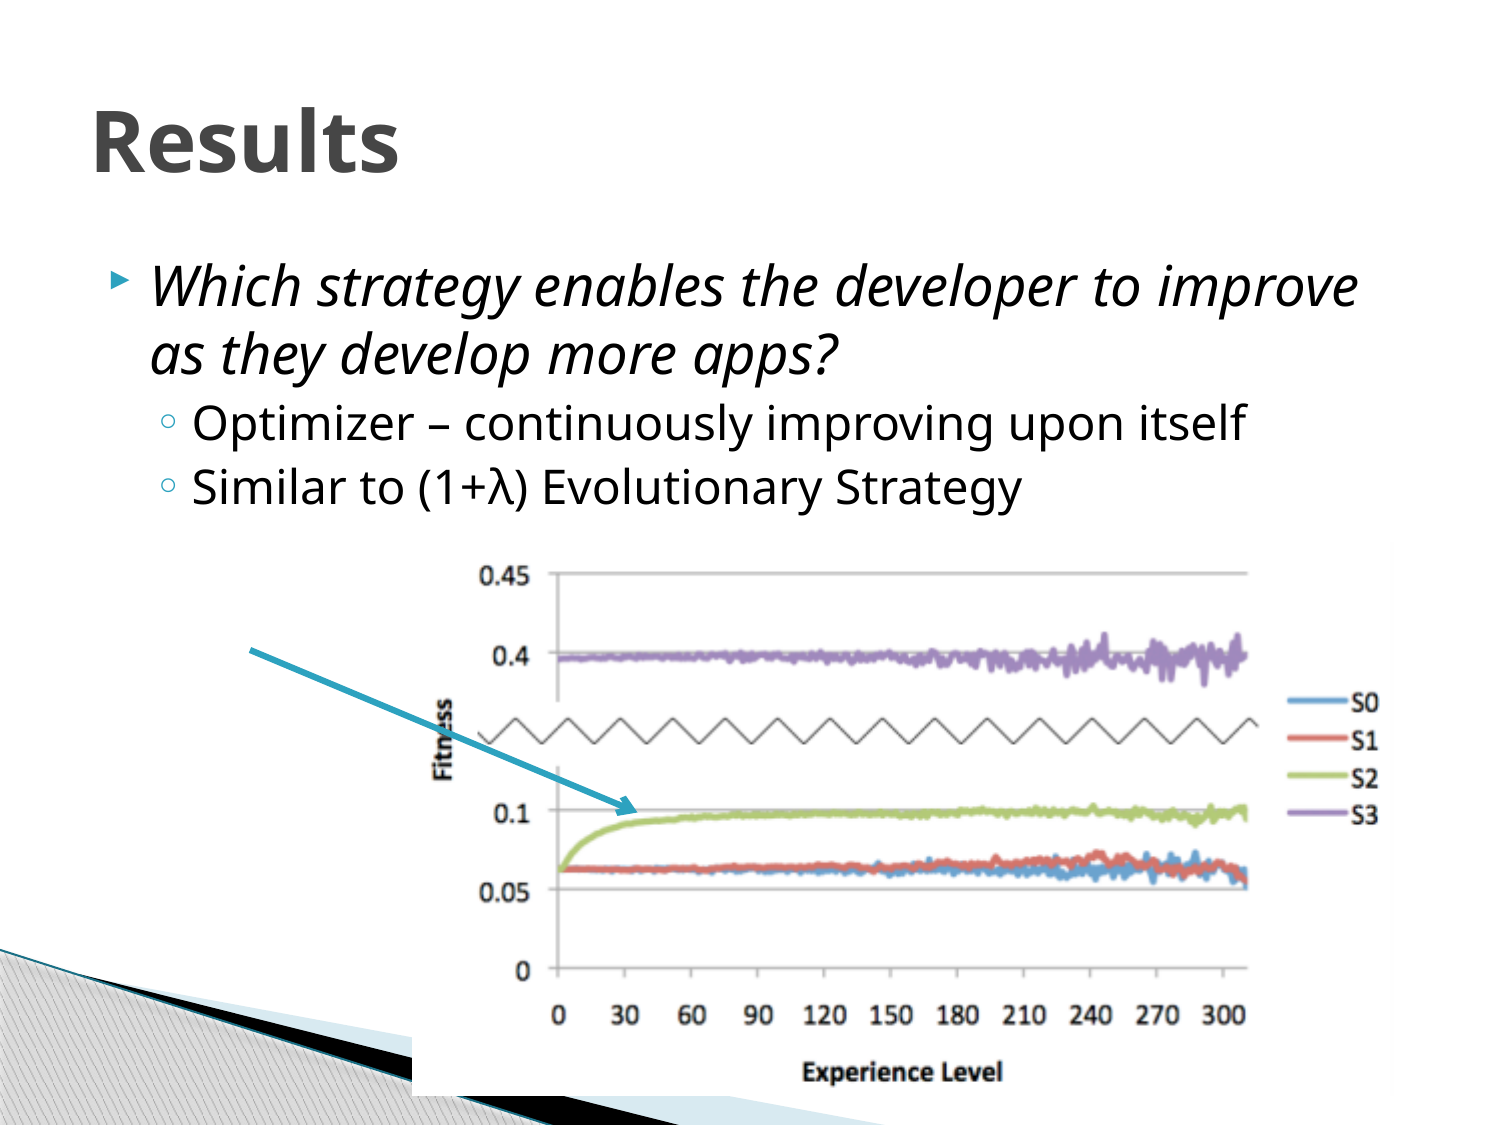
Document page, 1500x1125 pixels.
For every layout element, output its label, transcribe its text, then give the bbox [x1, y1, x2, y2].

title Results [75, 45, 1425, 233]
picture [412, 542, 1401, 1096]
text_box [249, 649, 638, 813]
list Which strategy enables the developer to improve as they develop more apps? Optimizer – continuously improving upon itself Similar to (1+λ) Evolutionary Strategy [75, 243, 1425, 986]
